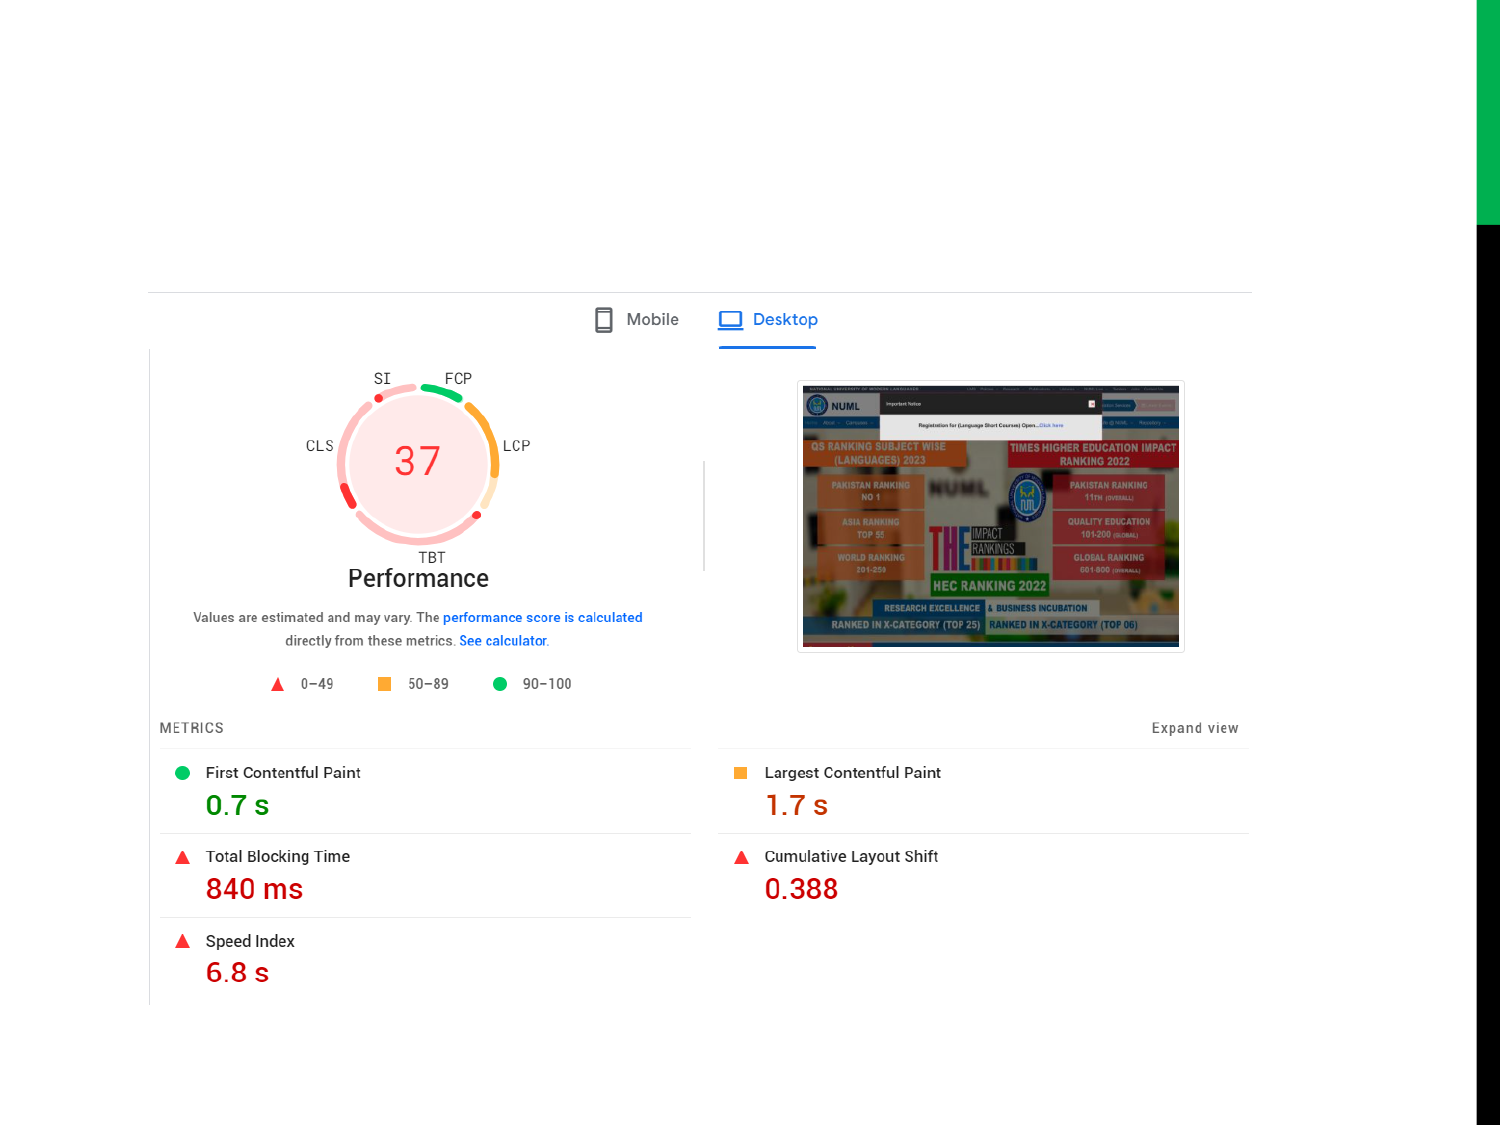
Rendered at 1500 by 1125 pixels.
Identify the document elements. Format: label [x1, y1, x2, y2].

list [148, 286, 1252, 1006]
